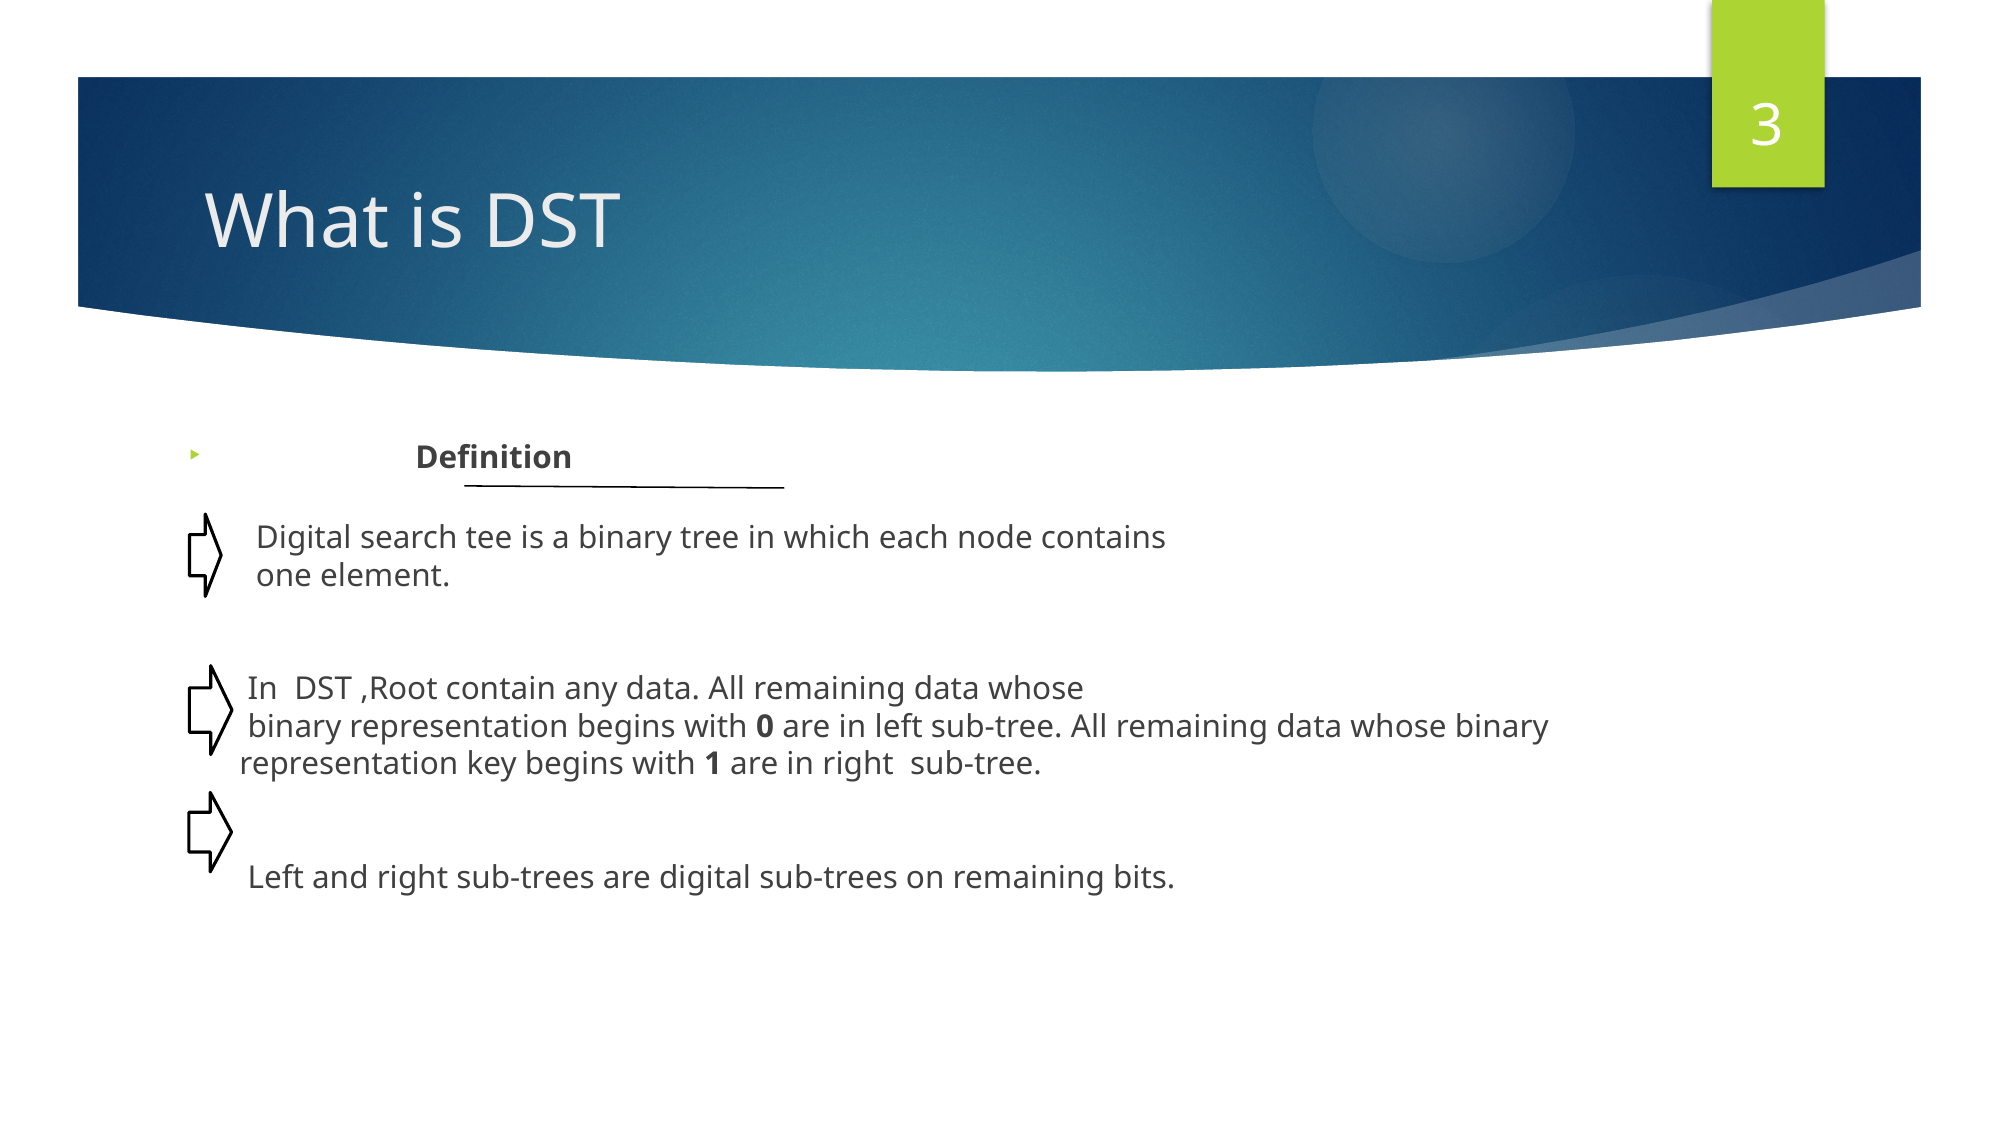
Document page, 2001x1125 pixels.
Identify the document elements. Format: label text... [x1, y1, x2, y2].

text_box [464, 485, 784, 489]
text_box [187, 512, 223, 598]
text_box [187, 664, 234, 757]
slide_number 3 [1698, 48, 1836, 175]
title What is DST [189, 159, 1627, 276]
text_box [187, 790, 233, 874]
list Definition Digital search tee is a binary tree in which each node contains one element. In DST ,Root contain any data. All remaining data whose binary representation begins with 0 are in left sub-tree. All remaining data whose binary representation key begins with 1 are in right sub-tree. Left and right sub-trees are digital sub-trees on remaining bits. [174, 429, 1612, 991]
